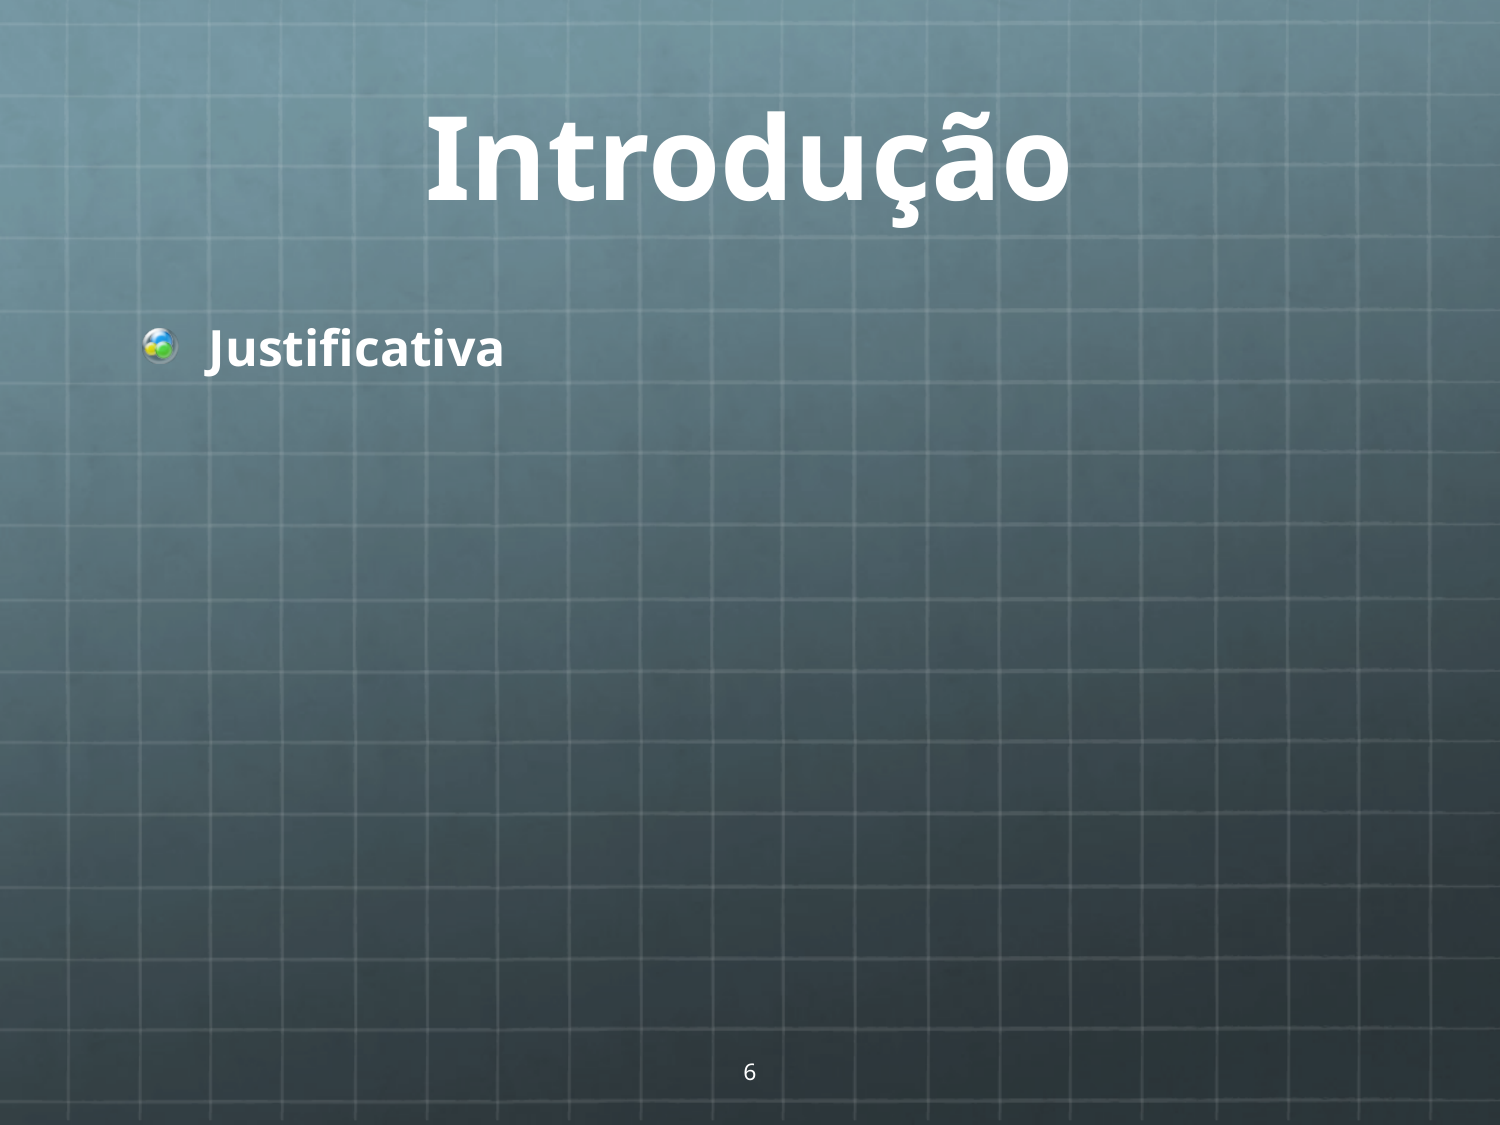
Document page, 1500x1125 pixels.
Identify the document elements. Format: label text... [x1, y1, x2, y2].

picture [0, 0, 1500, 1125]
list Justificativa [127, 308, 1372, 958]
slide_number 6 [687, 1042, 813, 1103]
title Introdução [127, 17, 1372, 289]
